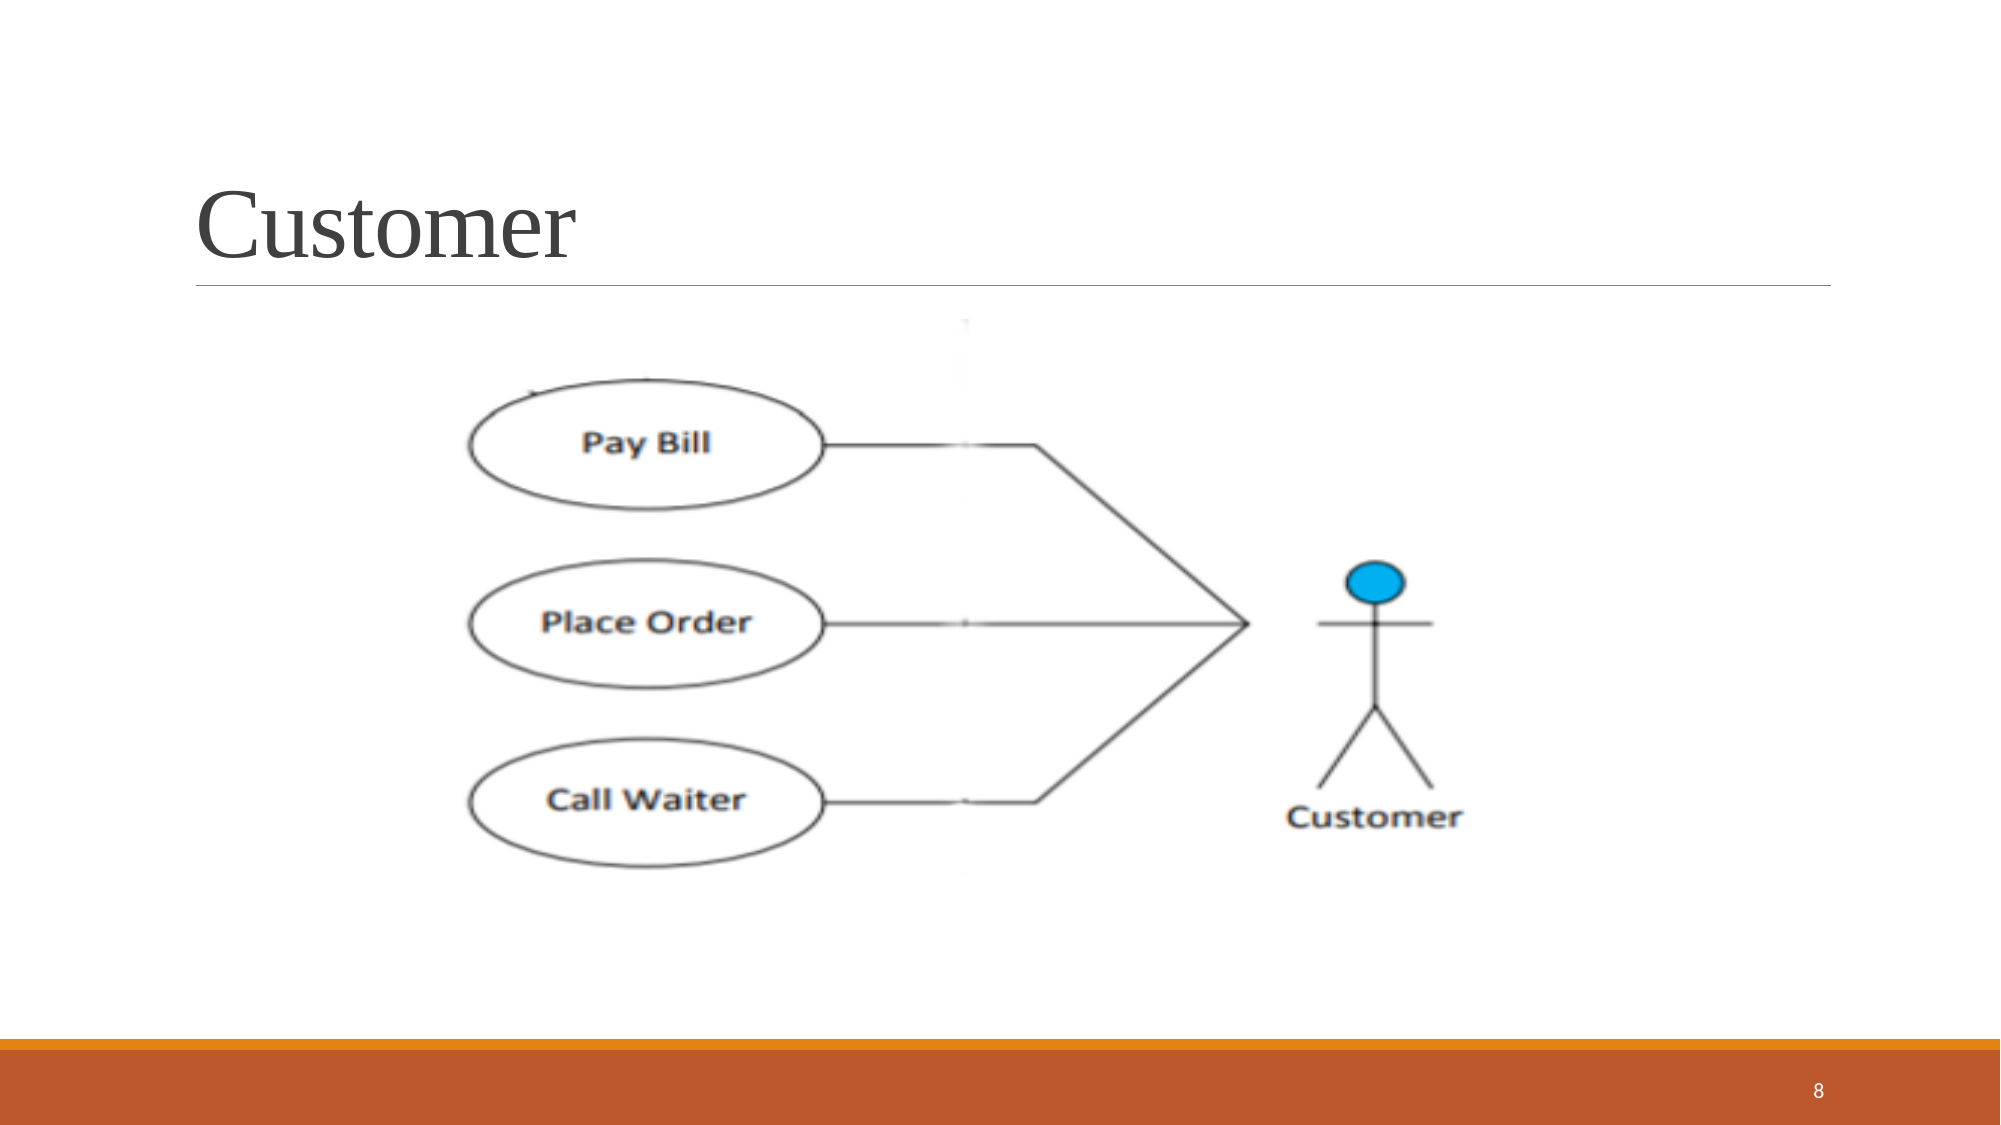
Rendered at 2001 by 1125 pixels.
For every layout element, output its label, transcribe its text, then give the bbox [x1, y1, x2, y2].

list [351, 319, 1673, 964]
slide_number 8 [1624, 1059, 1840, 1120]
title Customer [180, 47, 1830, 285]
